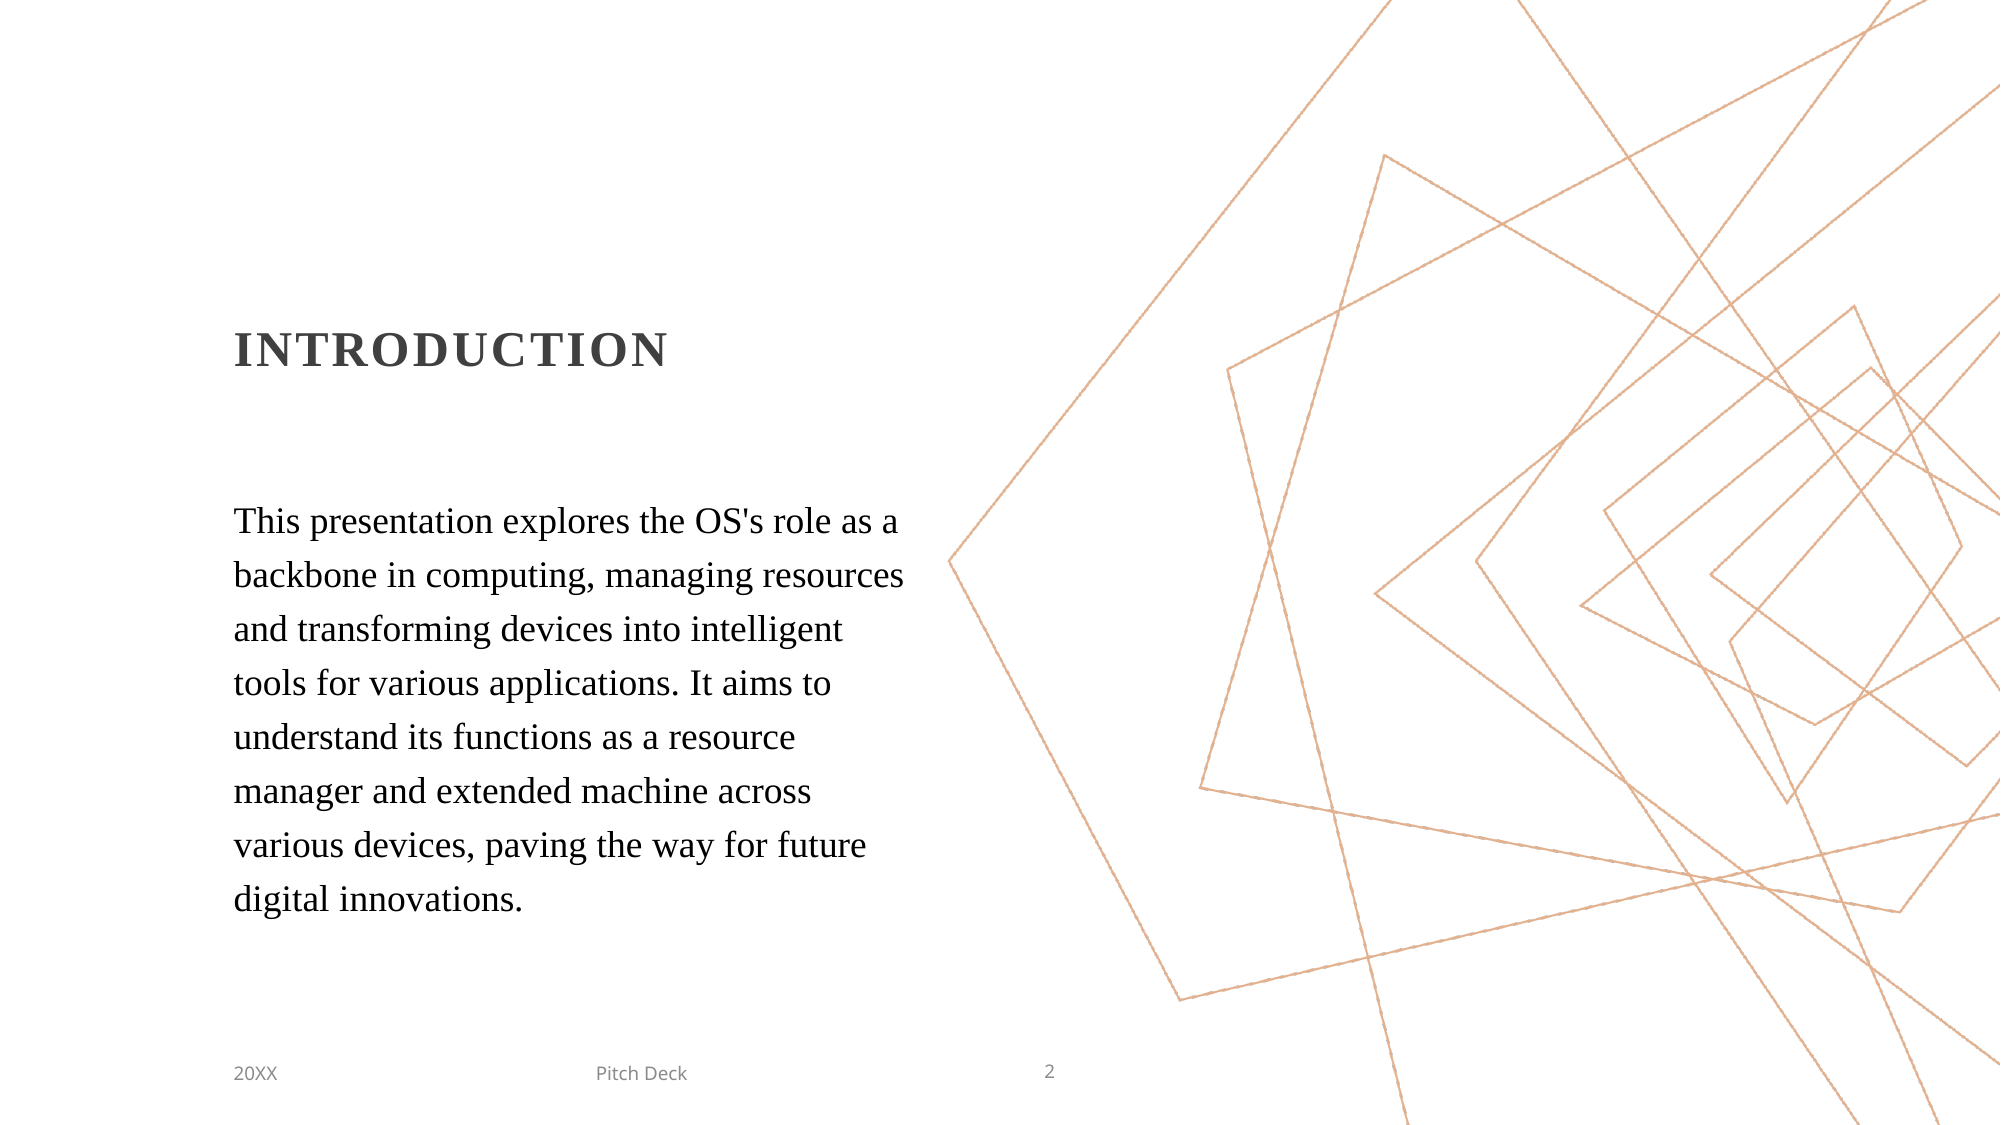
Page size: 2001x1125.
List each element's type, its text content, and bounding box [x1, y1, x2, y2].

slide_number 20XX [218, 1042, 381, 1103]
picture [900, 0, 2000, 1125]
slide_number 2 [908, 1042, 1071, 1103]
title Introduction [218, 167, 740, 385]
footer Pitch Deck [437, 1042, 846, 1103]
list This presentation explores the OS's role as a backbone in computing, managing resources and transforming devices into intelligent tools for various applications. It aims to understand its functions as a resource manager and extended machine across various devices, paving the way for future digital innovations. [218, 479, 931, 990]
